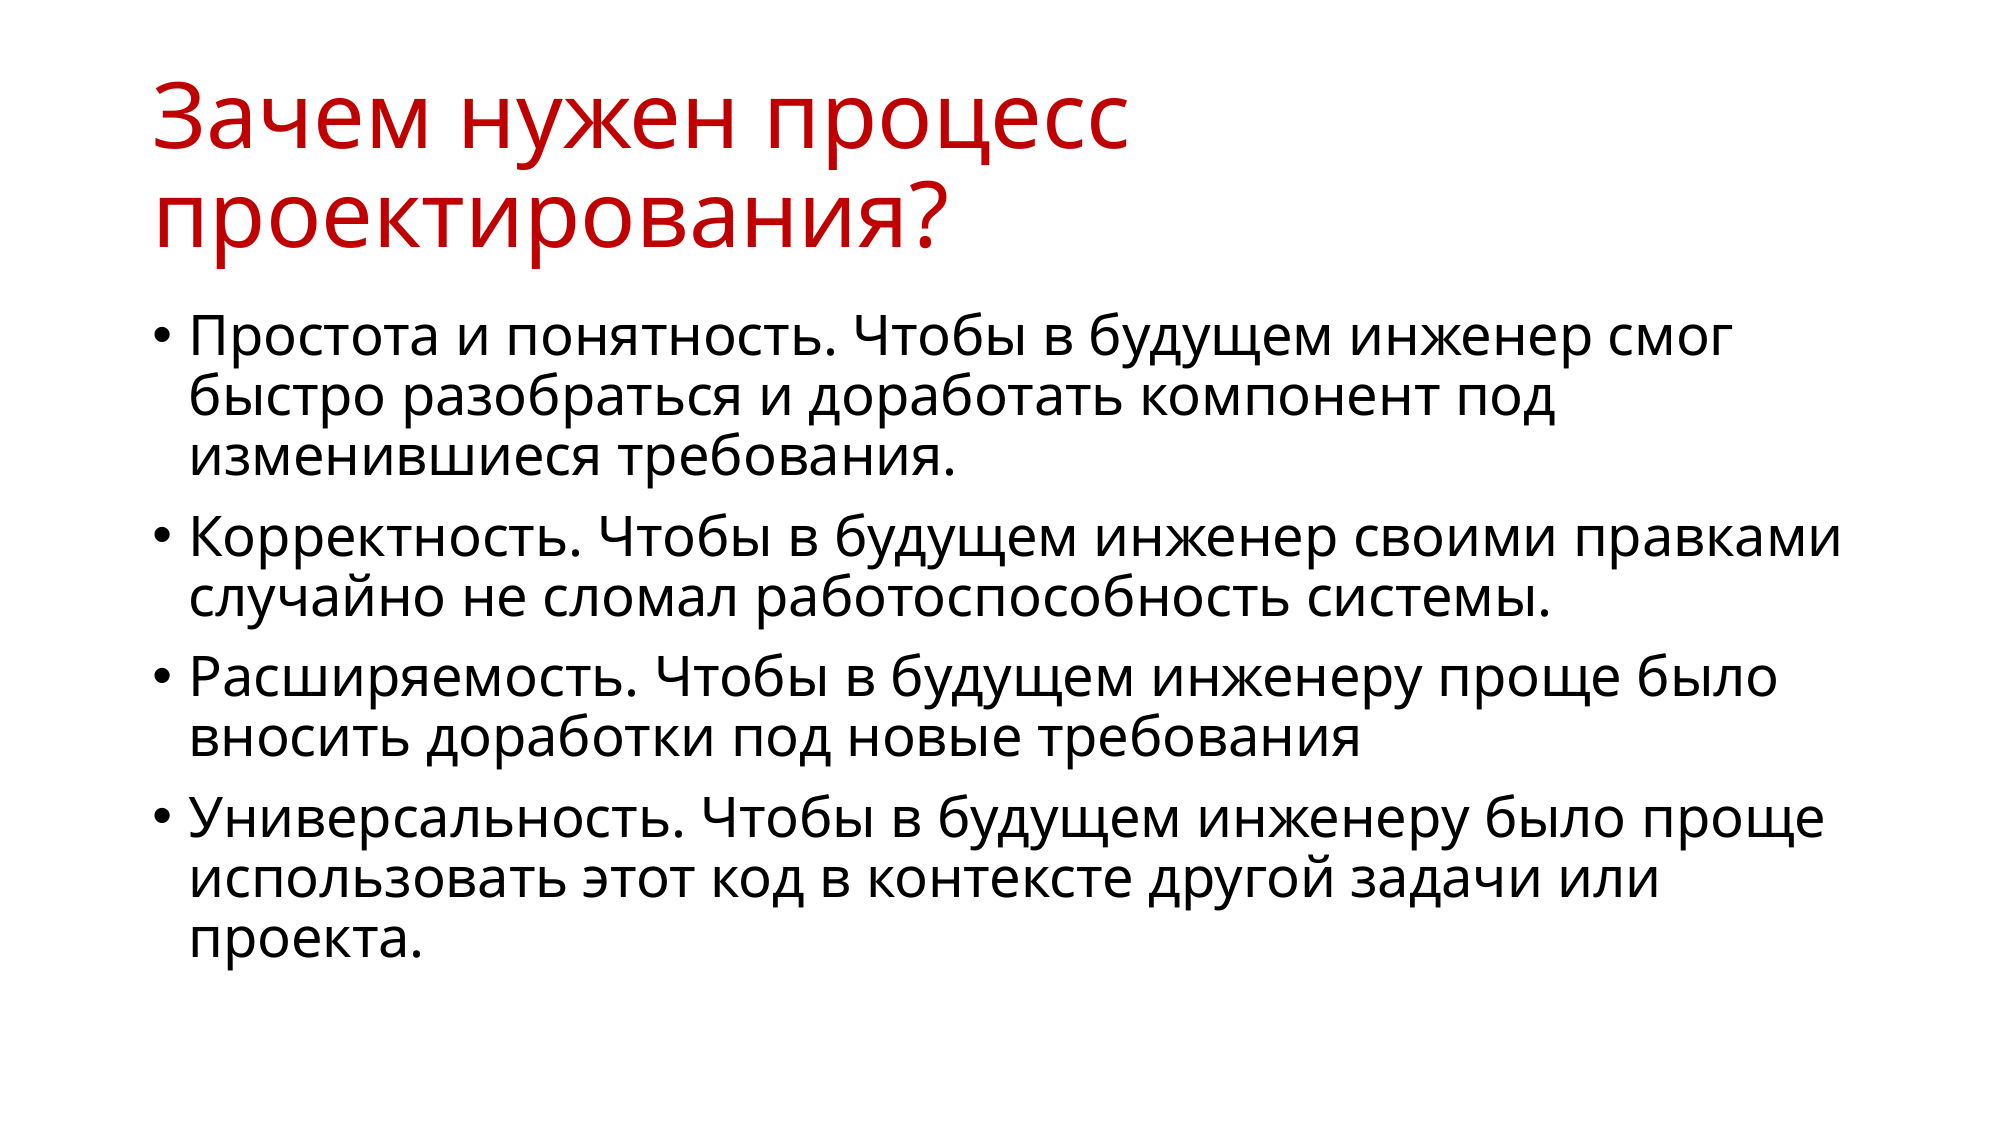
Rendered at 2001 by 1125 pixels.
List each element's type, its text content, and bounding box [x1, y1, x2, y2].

list Простота и понятность. Чтобы в будущем инженер смог быстро разобраться и доработать компонент под изменившиеся требования. Корректность. Чтобы в будущем инженер своими правками случайно не сломал работоспособность системы. Расширяемость. Чтобы в будущем инженеру проще было вносить доработки под новые требования Универсальность. Чтобы в будущем инженеру было проще использовать этот код в контексте другой задачи или проекта. [137, 299, 1863, 1014]
title Зачем нужен процесс проектирования? [137, 59, 1863, 278]
